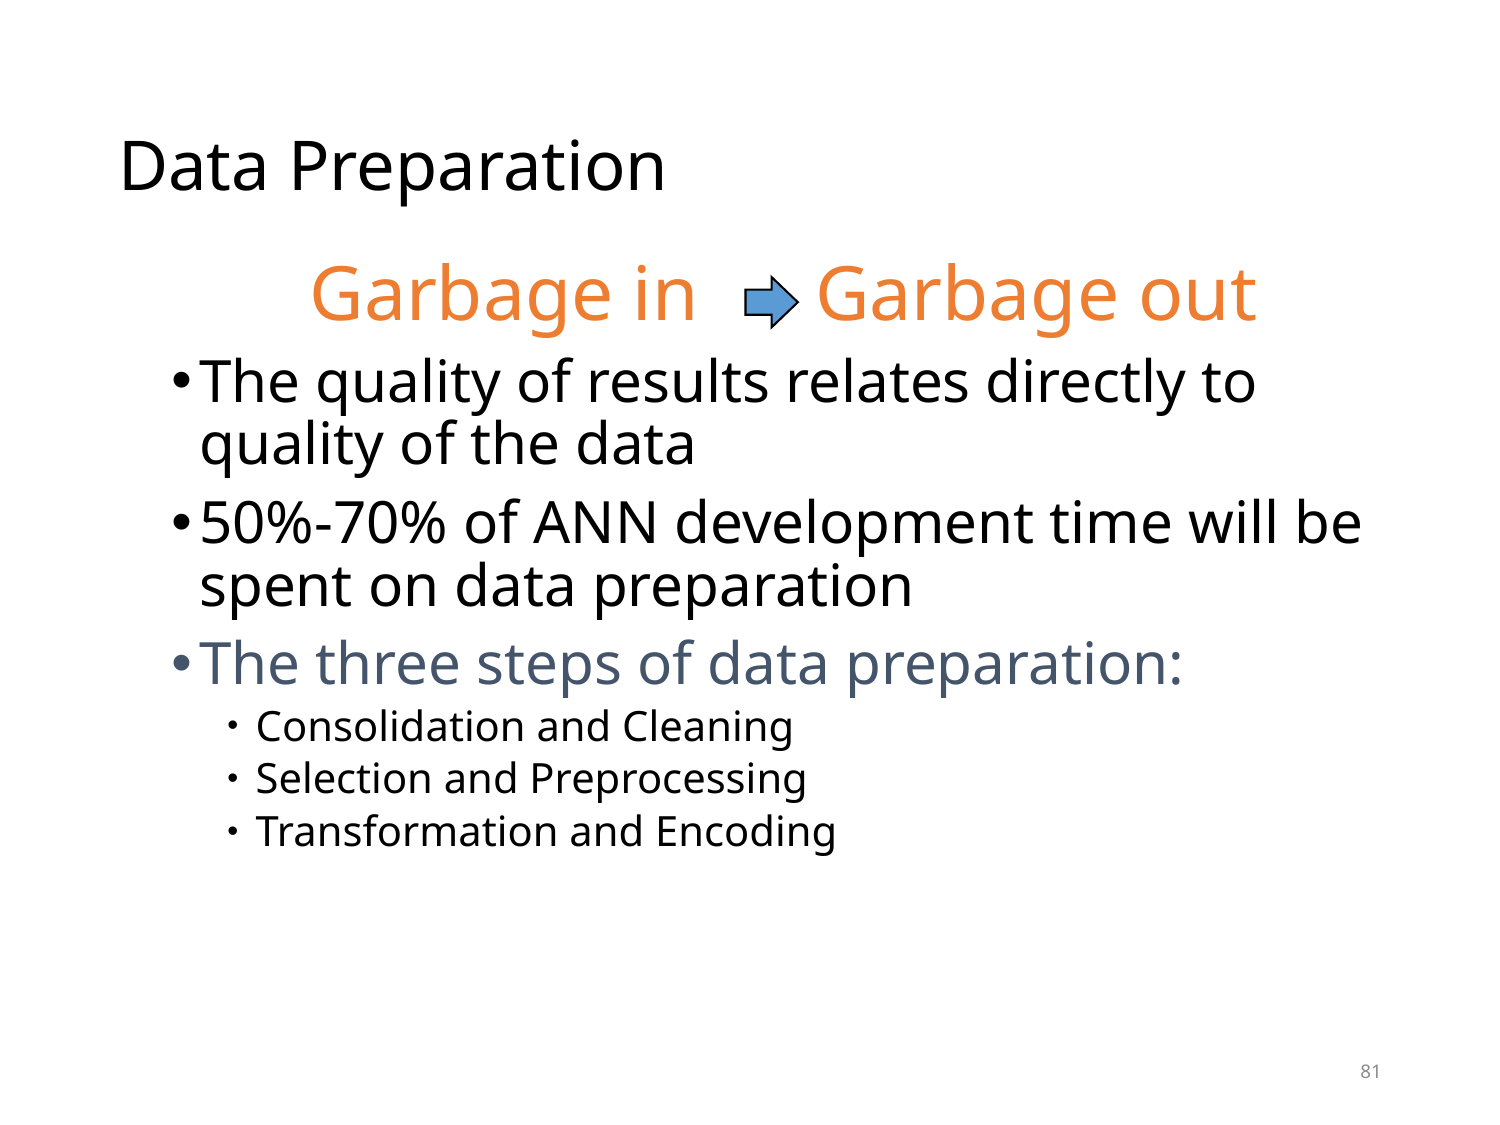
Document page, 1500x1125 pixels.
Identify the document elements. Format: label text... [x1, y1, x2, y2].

slide_number 81 [1059, 1042, 1397, 1103]
list Garbage in Garbage out The quality of results relates directly to quality of the data 50%-70% of ANN development time will be spent on data preparation The three steps of data preparation: Consolidation and Cleaning Selection and Preprocessing Transformation and Encoding [156, 247, 1432, 923]
title Data Preparation [103, 59, 1397, 278]
text_box [745, 277, 798, 328]
